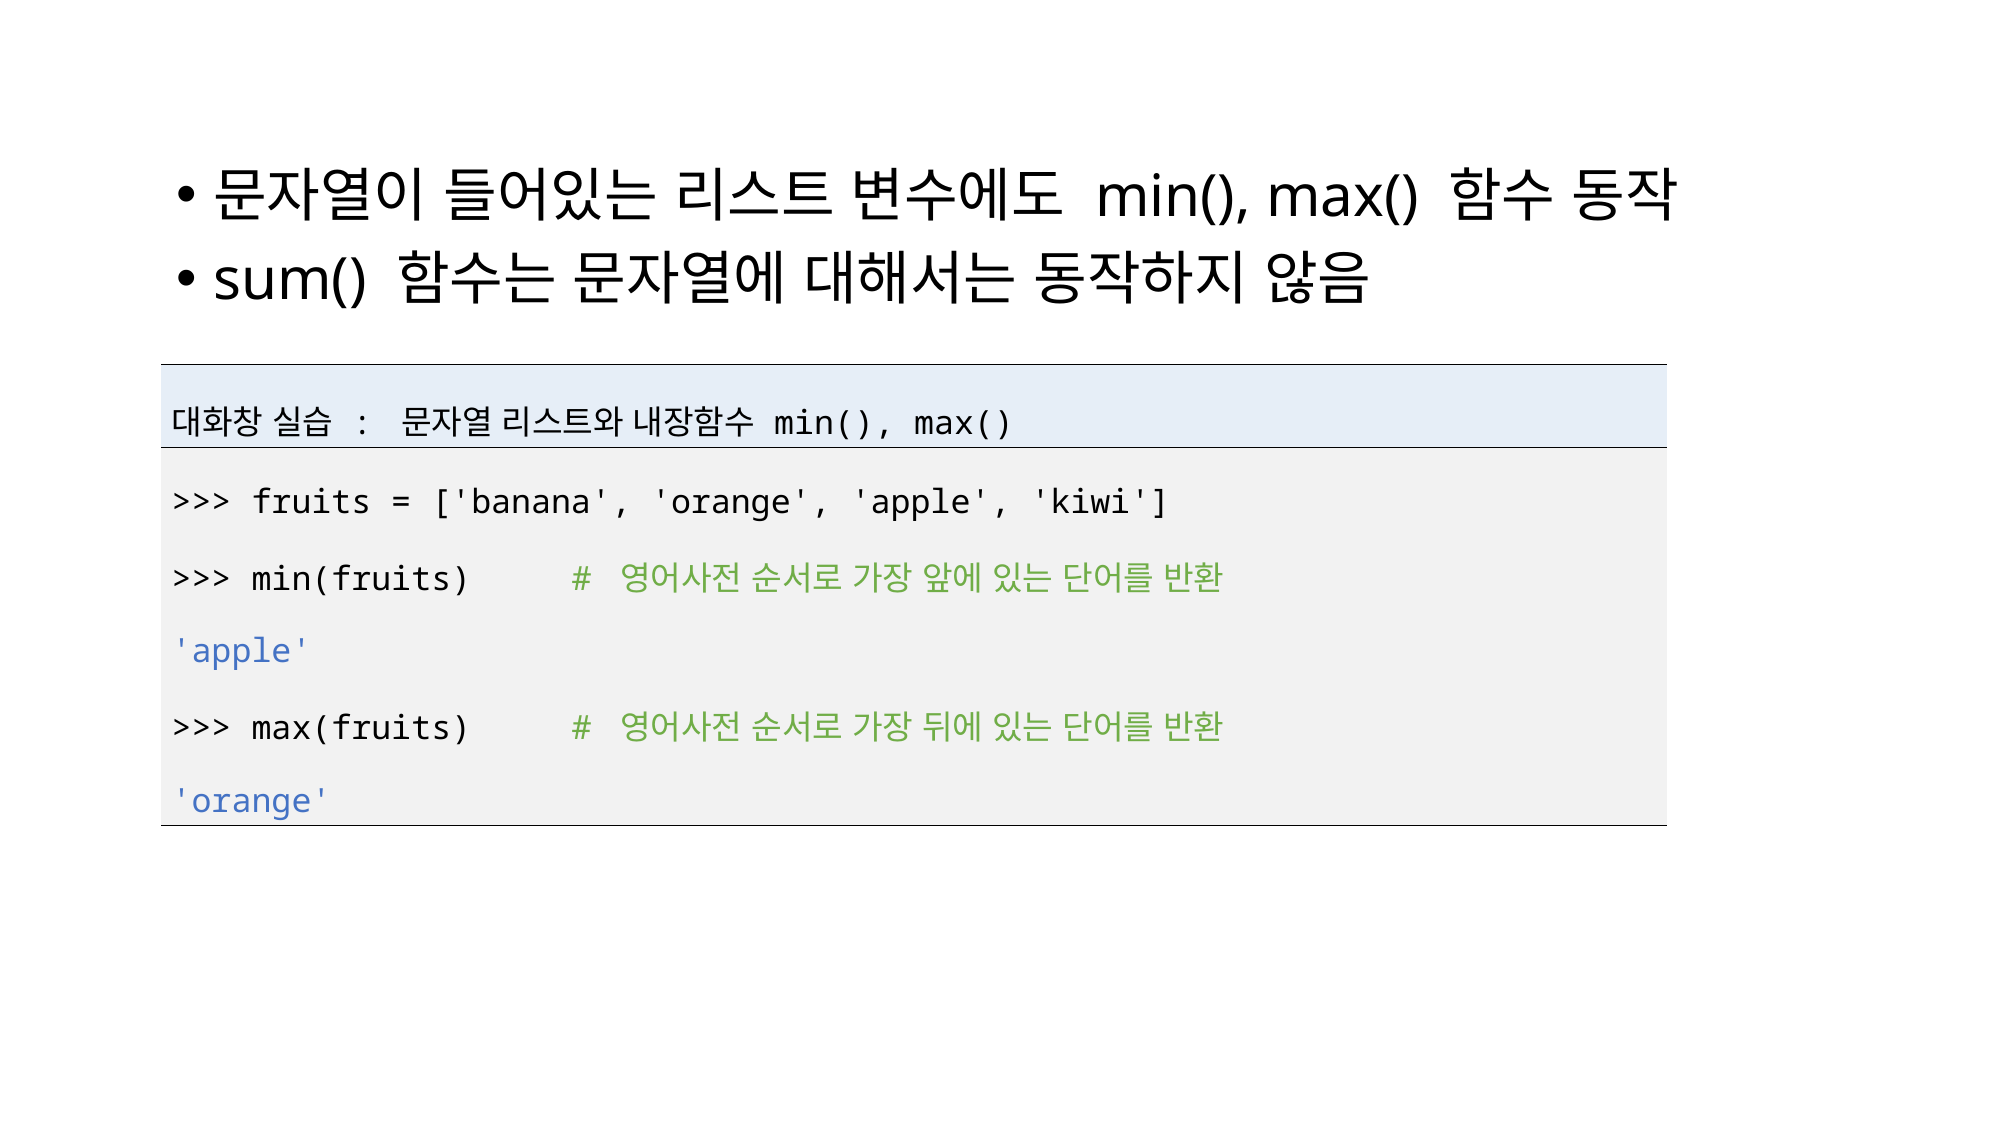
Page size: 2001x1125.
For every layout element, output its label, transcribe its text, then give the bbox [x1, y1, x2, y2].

table_header 대화창 실습 : 문자열 리스트와 내장함수 min(), max() [161, 365, 1667, 447]
text_box 문자열이 들어있는 리스트 변수에도 min(), max() 함수 동작 sum() 함수는 문자열에 대해서는 동작하지 않음 [161, 158, 1939, 873]
table_cell >>> fruits = ['banana', 'orange', 'apple', 'kiwi'] >>> min(fruits) # 영어사전 순서로 가장 앞에 있는 단어를 반환 'apple' >>> max(fruits) # 영어사전 순서로 가장 뒤에 있는 단어를 반환 'orange' [161, 448, 1667, 825]
